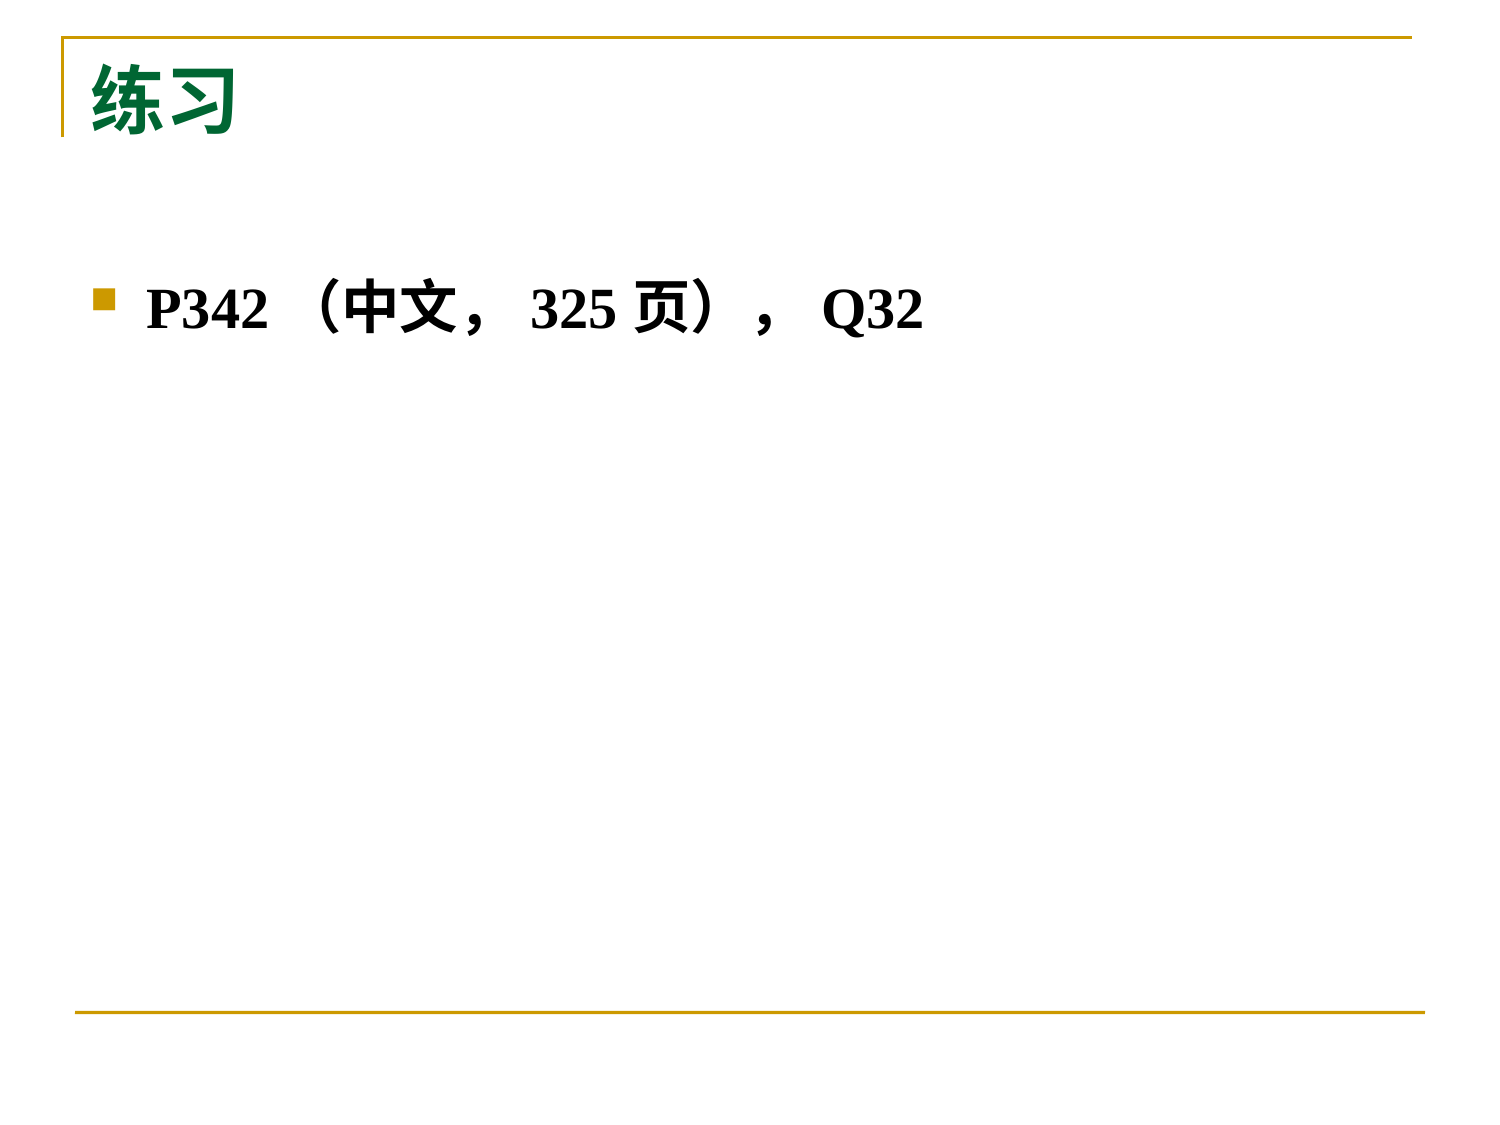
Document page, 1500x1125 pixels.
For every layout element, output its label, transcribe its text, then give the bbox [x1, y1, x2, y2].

title 练习 [74, 45, 1426, 233]
list P342（中文，325页），Q32 [74, 262, 1426, 1006]
